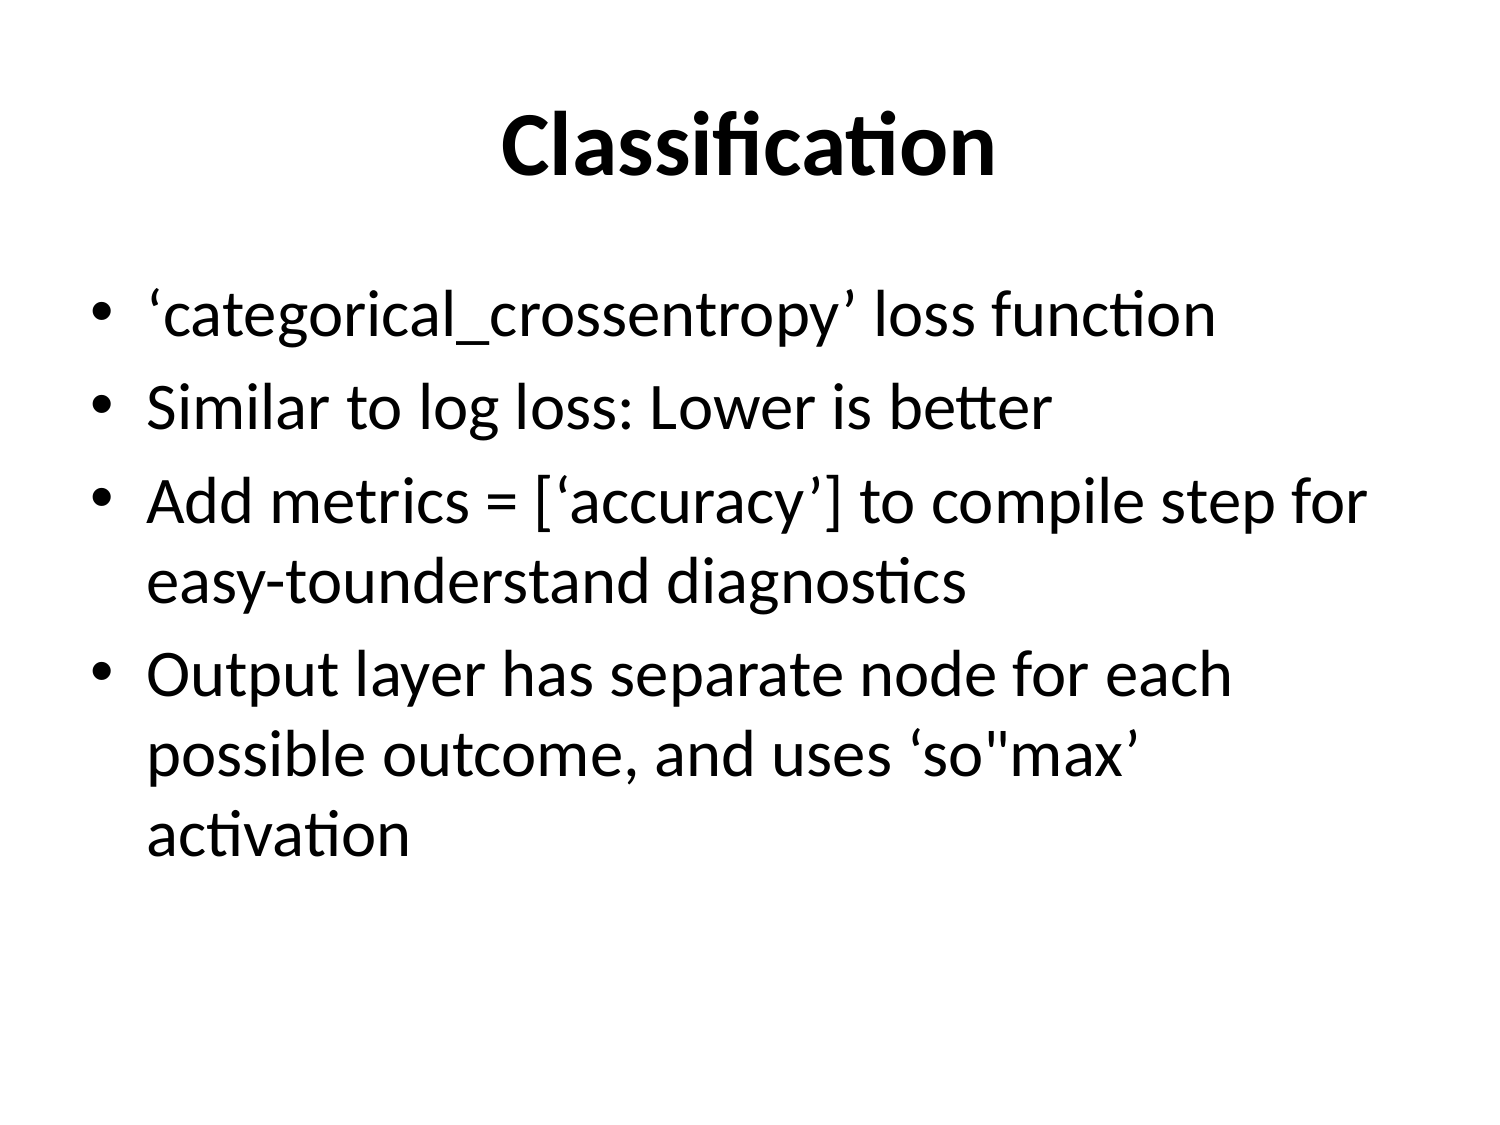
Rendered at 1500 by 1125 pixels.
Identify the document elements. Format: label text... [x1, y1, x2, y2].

list ‘categorical_crossentropy’ loss function Similar to log loss: Lower is better Add metrics = [‘accuracy’] to compile step for easy-tounderstand diagnostics Output layer has separate node for each possible outcome, and uses ‘so"max’ activation [75, 262, 1425, 1005]
title Classification [75, 45, 1425, 233]
